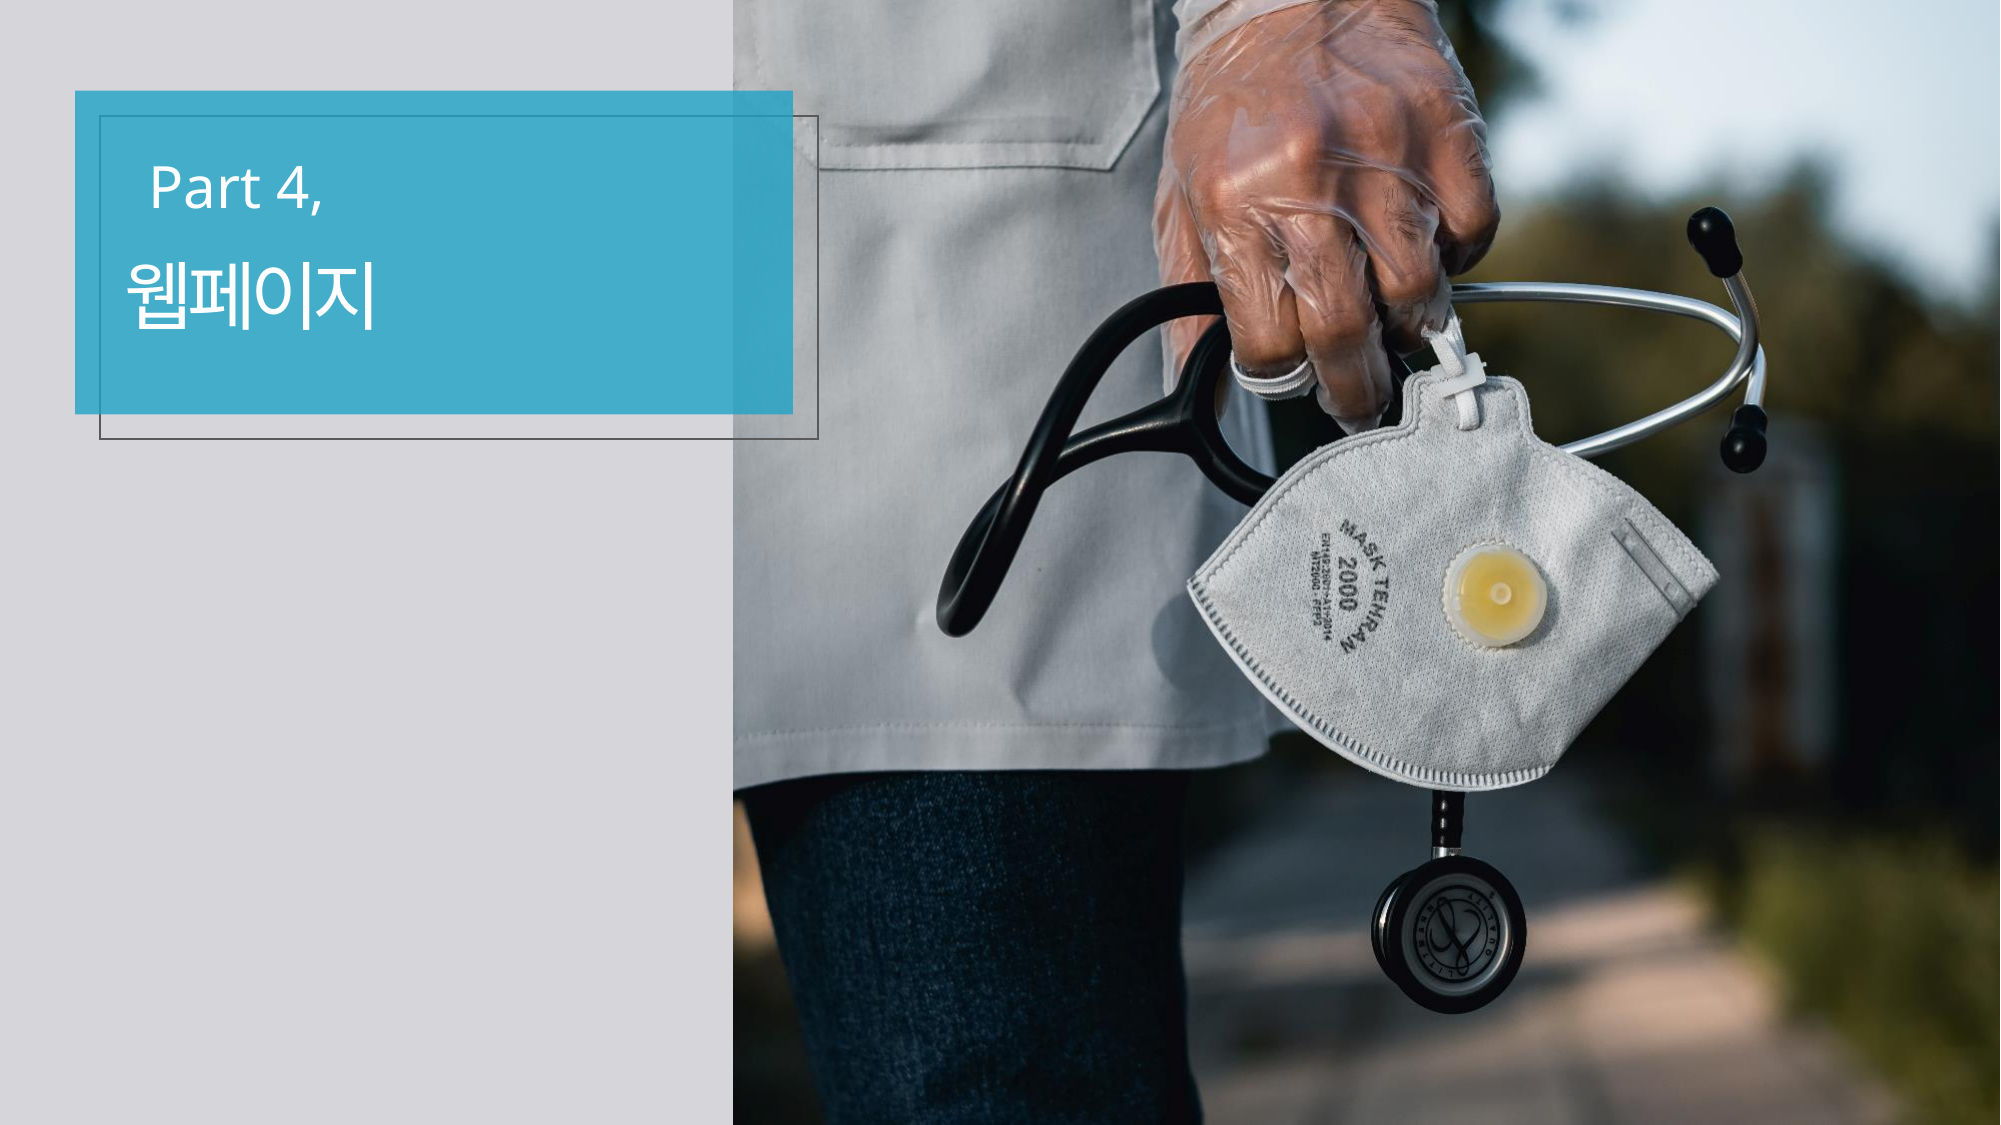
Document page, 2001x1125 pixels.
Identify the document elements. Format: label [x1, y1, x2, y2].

text_box [74, 90, 818, 440]
picture [733, 0, 2000, 1125]
